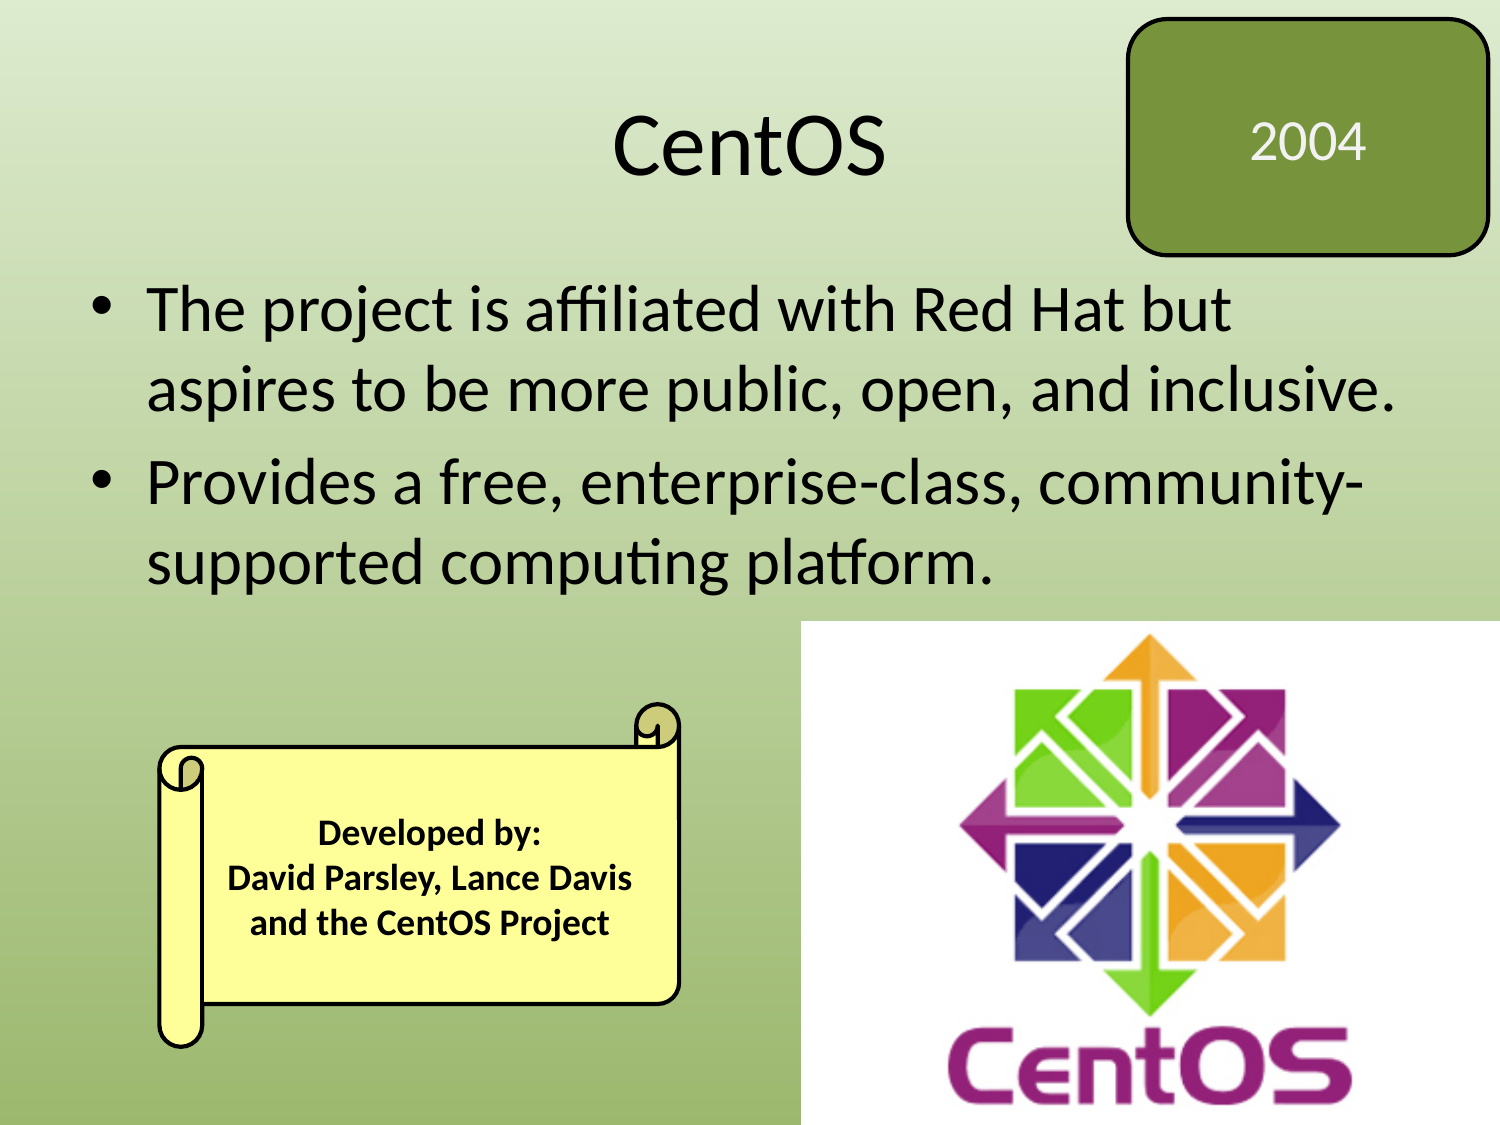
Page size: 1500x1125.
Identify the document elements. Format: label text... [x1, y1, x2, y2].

list The project is affiliated with Red Hat but aspires to be more public, open, and inclusive. Provides a free, enterprise-class, community-supported computing platform. [75, 257, 1425, 1000]
text_box 2004 [1125, 16, 1491, 258]
title CentOS [75, 45, 1129, 233]
picture [801, 621, 1500, 1125]
text_box Developed by: David Parsley, Lance Davis and the CentOS Project [157, 702, 682, 1049]
